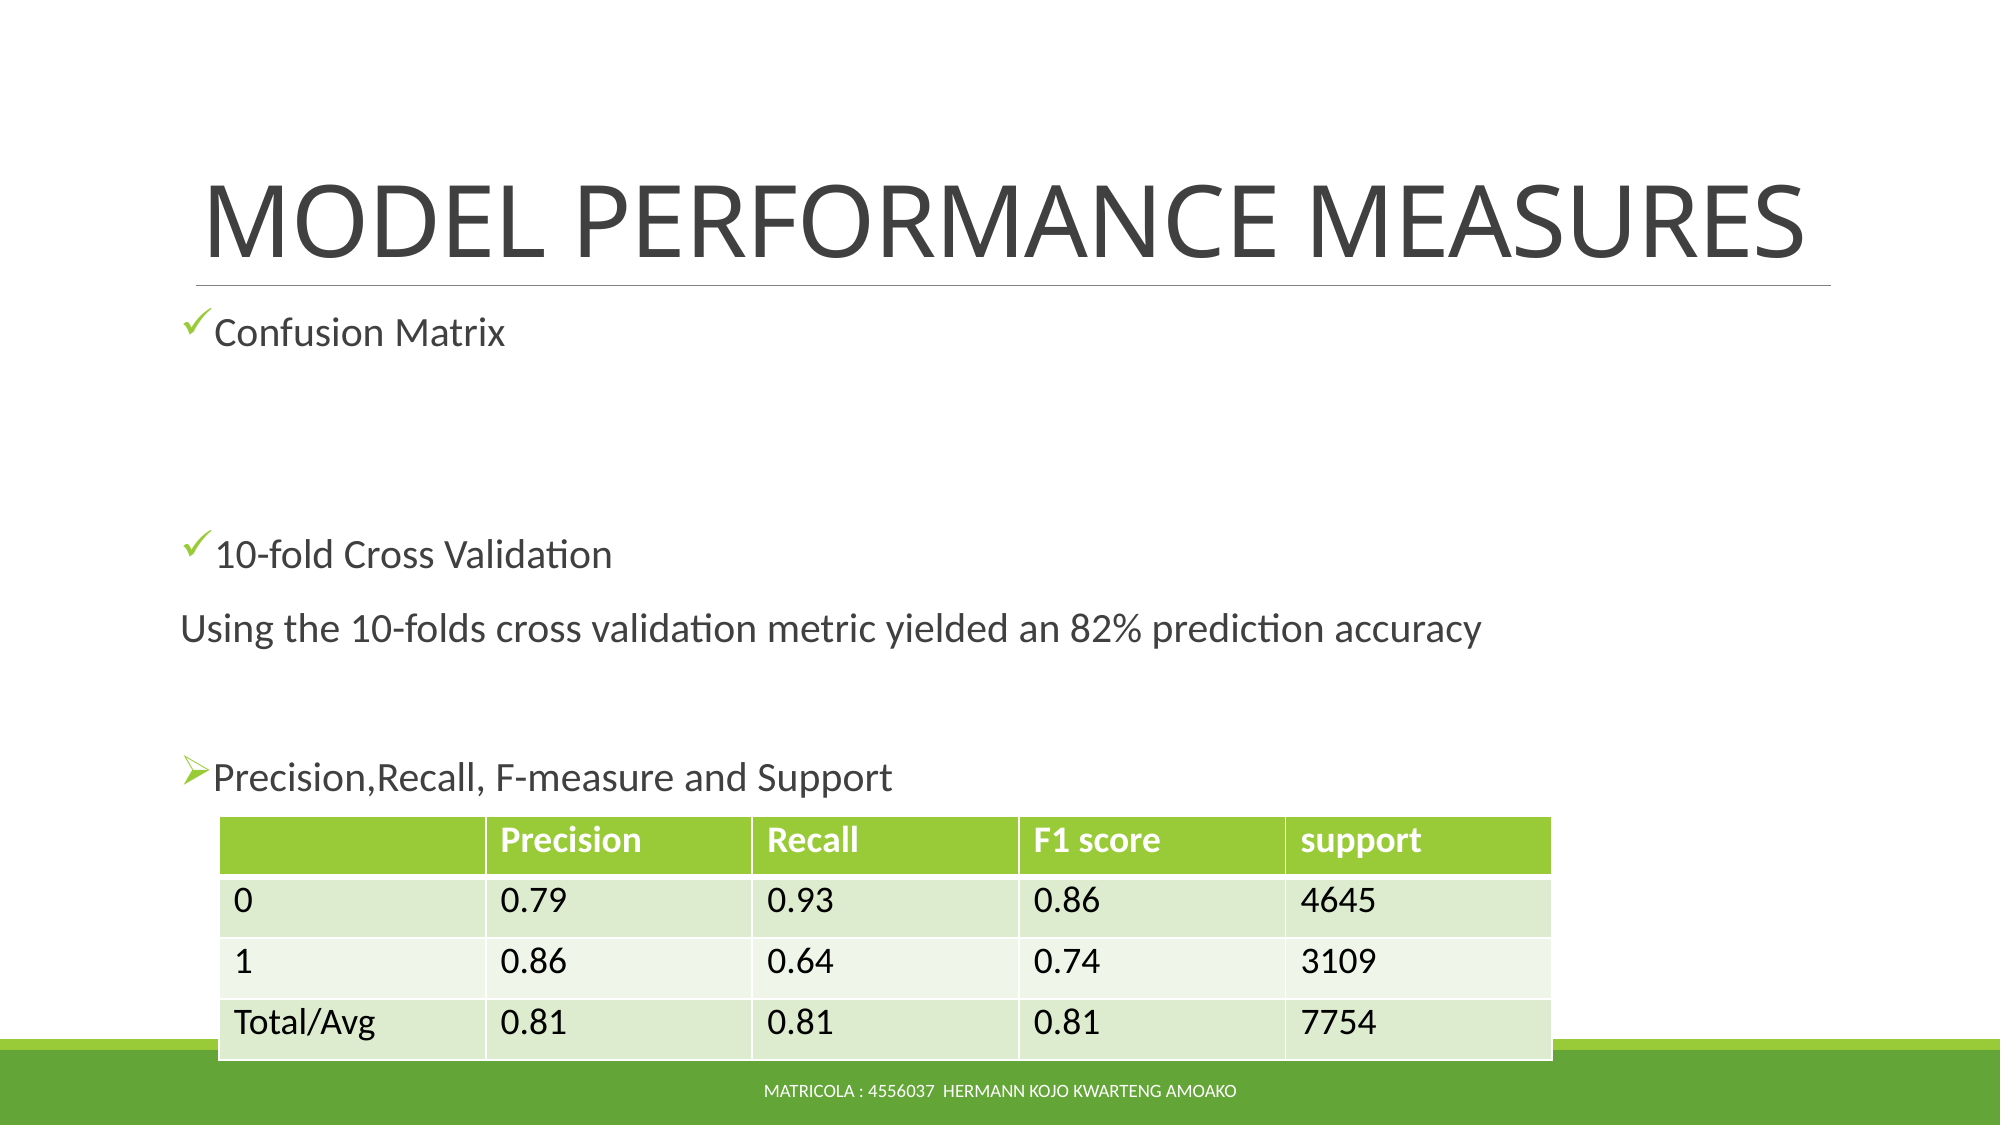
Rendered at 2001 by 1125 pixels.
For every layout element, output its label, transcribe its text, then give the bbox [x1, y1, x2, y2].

table_cell 4645 [1286, 880, 1551, 937]
table_cell 0.81 [487, 1000, 751, 1059]
table_cell 3109 [1286, 939, 1551, 998]
table_cell 1 [220, 939, 485, 998]
table_cell 0.93 [753, 880, 1018, 937]
table_cell Total/Avg [220, 1000, 485, 1059]
table_cell 0.86 [487, 939, 751, 998]
table_cell 0.81 [1020, 1000, 1285, 1059]
table_cell 0.86 [1020, 880, 1285, 937]
table_header [220, 817, 485, 874]
table_cell 0.81 [753, 1000, 1018, 1059]
table_header F1 score [1020, 817, 1285, 874]
table_cell 0.64 [753, 939, 1018, 998]
footer MATRICOLA : 4556037 HERMANN KOJO KWARTENG AMOAKO [604, 1061, 1396, 1120]
table_header Precision [487, 817, 751, 874]
table_cell 0 [220, 880, 485, 937]
table_header support [1286, 817, 1551, 874]
table_header Recall [753, 817, 1018, 874]
table_cell 0.74 [1020, 939, 1285, 998]
table_cell 7754 [1286, 1000, 1551, 1059]
title MODEL PERFORMANCE MEASURES [180, 47, 1830, 285]
table_cell 0.79 [487, 880, 751, 937]
